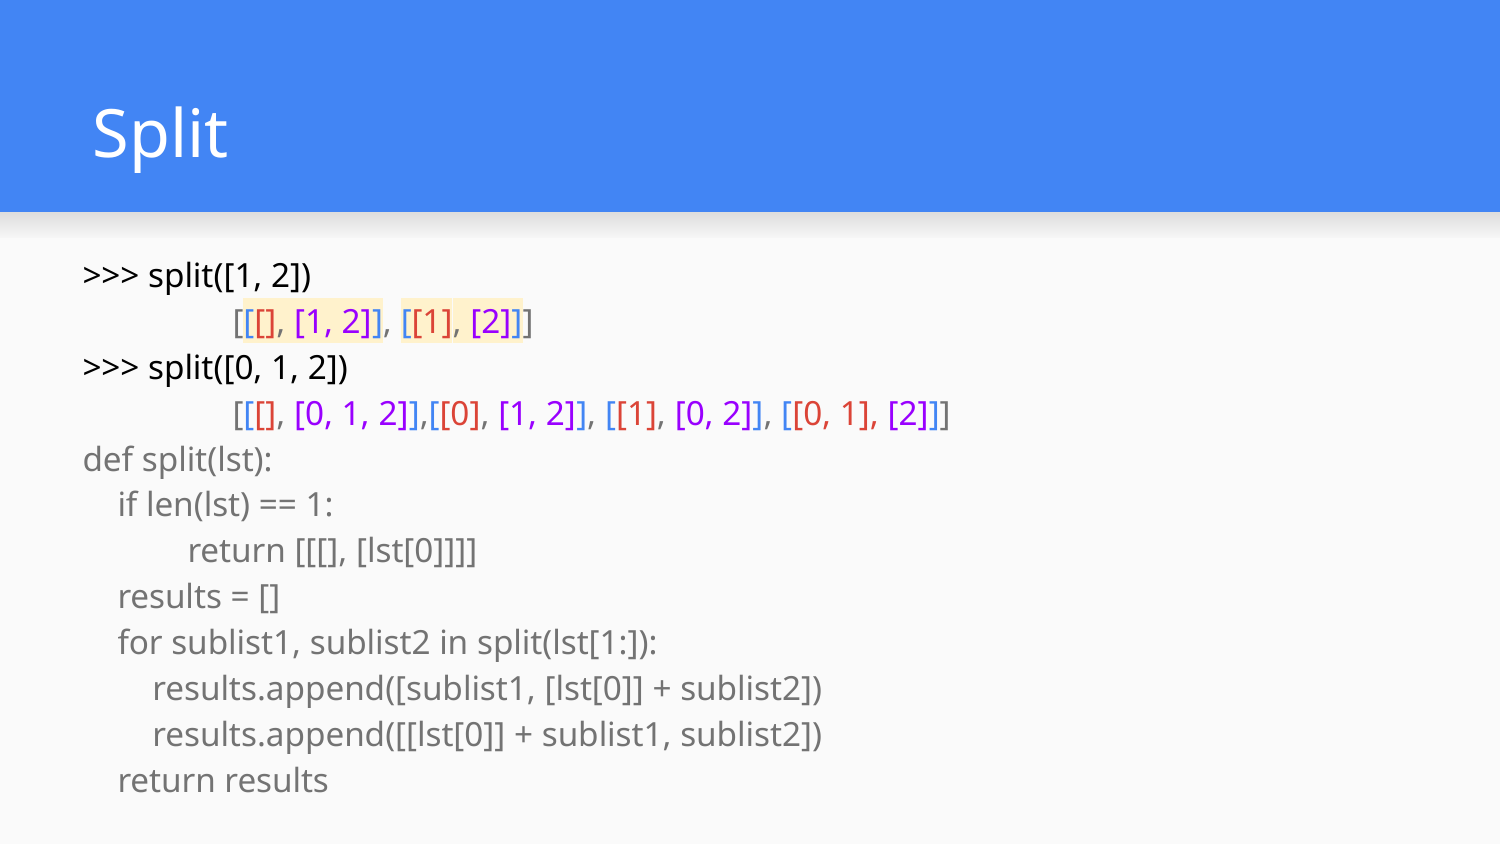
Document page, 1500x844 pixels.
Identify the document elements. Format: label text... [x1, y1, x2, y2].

title Split [77, 59, 1427, 186]
list >>> split([1, 2]) [[[], [1, 2]], [[1], [2]]] >>> split([0, 1, 2]) [[[], [0, 1, 2]],[[0], [1, 2]], [[1], [0, 2]], [[0, 1], [2]]] def split(lst): if len(lst) == 1: return [[[], [lst[0]]]] results = [] for sublist1, sublist2 in split(lst[1:]): results.append([sublist1, [lst[0]] + sublist2]) results.append([[lst[0]] + sublist1, sublist2]) return results [67, 233, 1437, 808]
